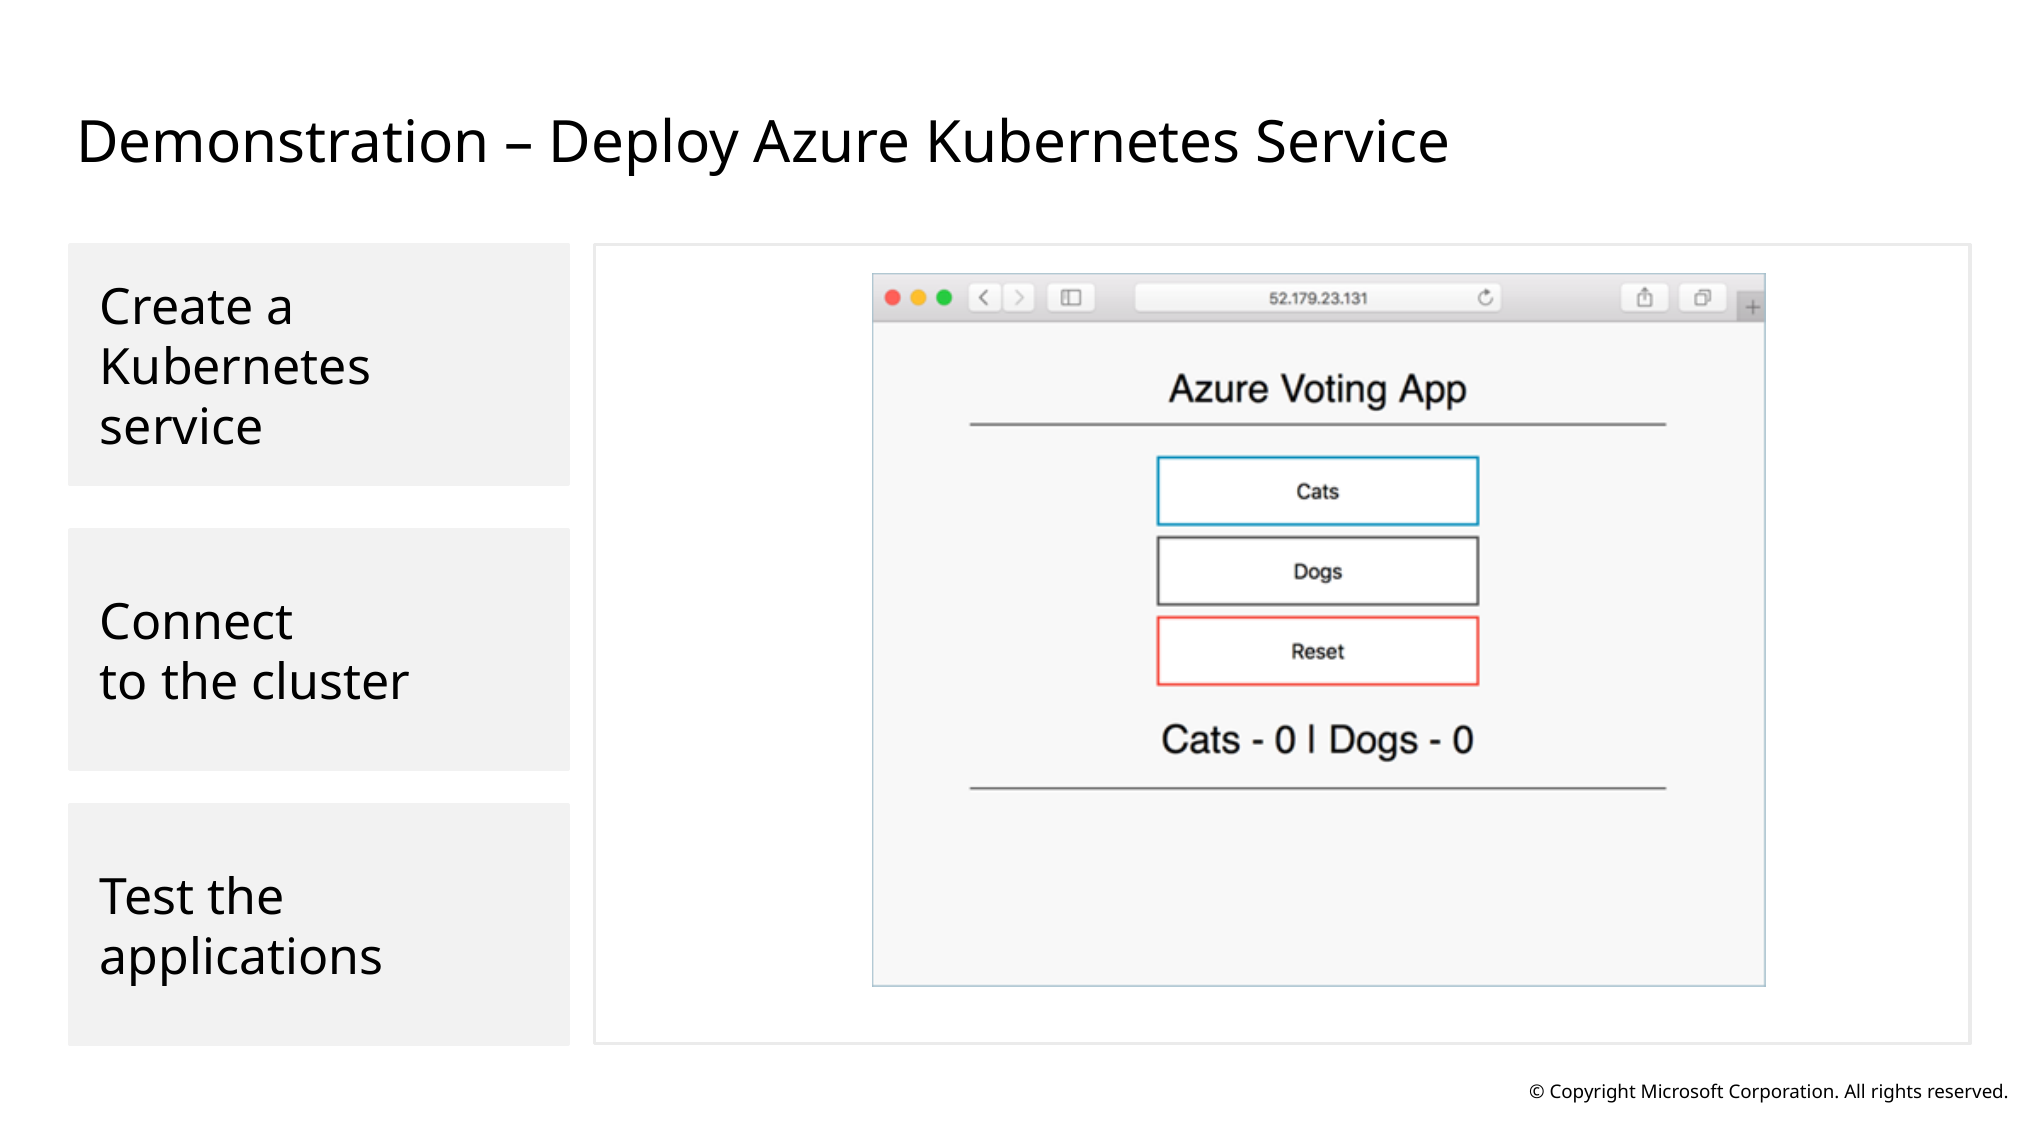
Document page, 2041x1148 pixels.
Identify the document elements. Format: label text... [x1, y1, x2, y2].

text_box [594, 244, 1971, 1044]
text_box Create a Kubernetes service [70, 244, 569, 485]
text_box Connect to the cluster [70, 529, 569, 770]
picture [871, 273, 1766, 987]
text_box Test the applications [70, 804, 569, 1045]
title Demonstration – Deploy Azure Kubernetes Service [76, 103, 1969, 175]
